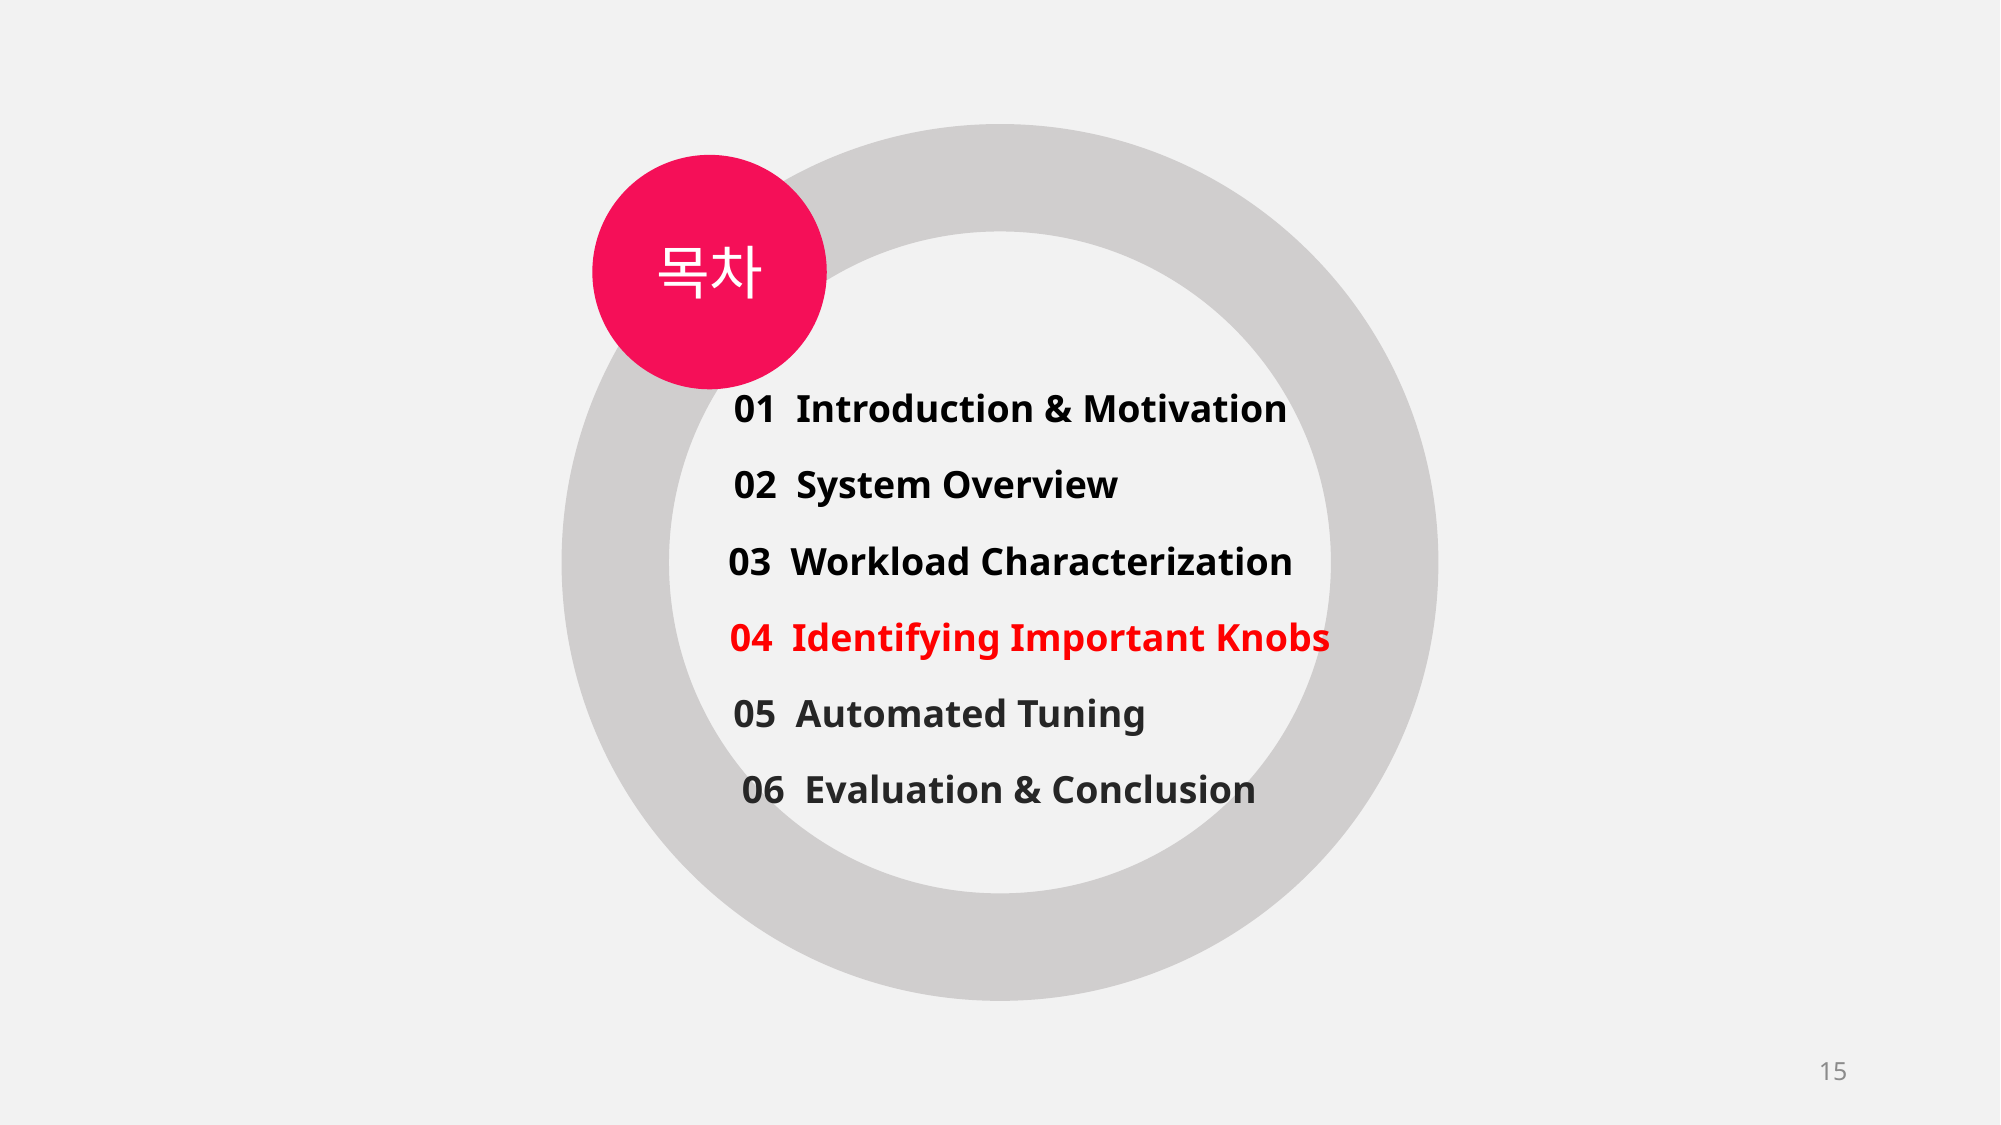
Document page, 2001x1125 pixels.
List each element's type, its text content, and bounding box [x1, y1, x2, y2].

text_box 06 Evaluation & Conclusion [727, 758, 1273, 819]
text_box [591, 153, 828, 391]
text_box 01 Introduction & Motivation [719, 377, 1304, 438]
text_box 04 Identifying Important Knobs [715, 606, 1347, 667]
text_box 03 Workload Characterization [713, 530, 1310, 590]
text_box 목차 [641, 229, 778, 314]
text_box [560, 122, 1440, 1002]
text_box 02 System Overview [719, 454, 1134, 514]
slide_number 15 [1412, 1042, 1863, 1103]
text_box 05 Automated Tuning [718, 682, 1162, 743]
